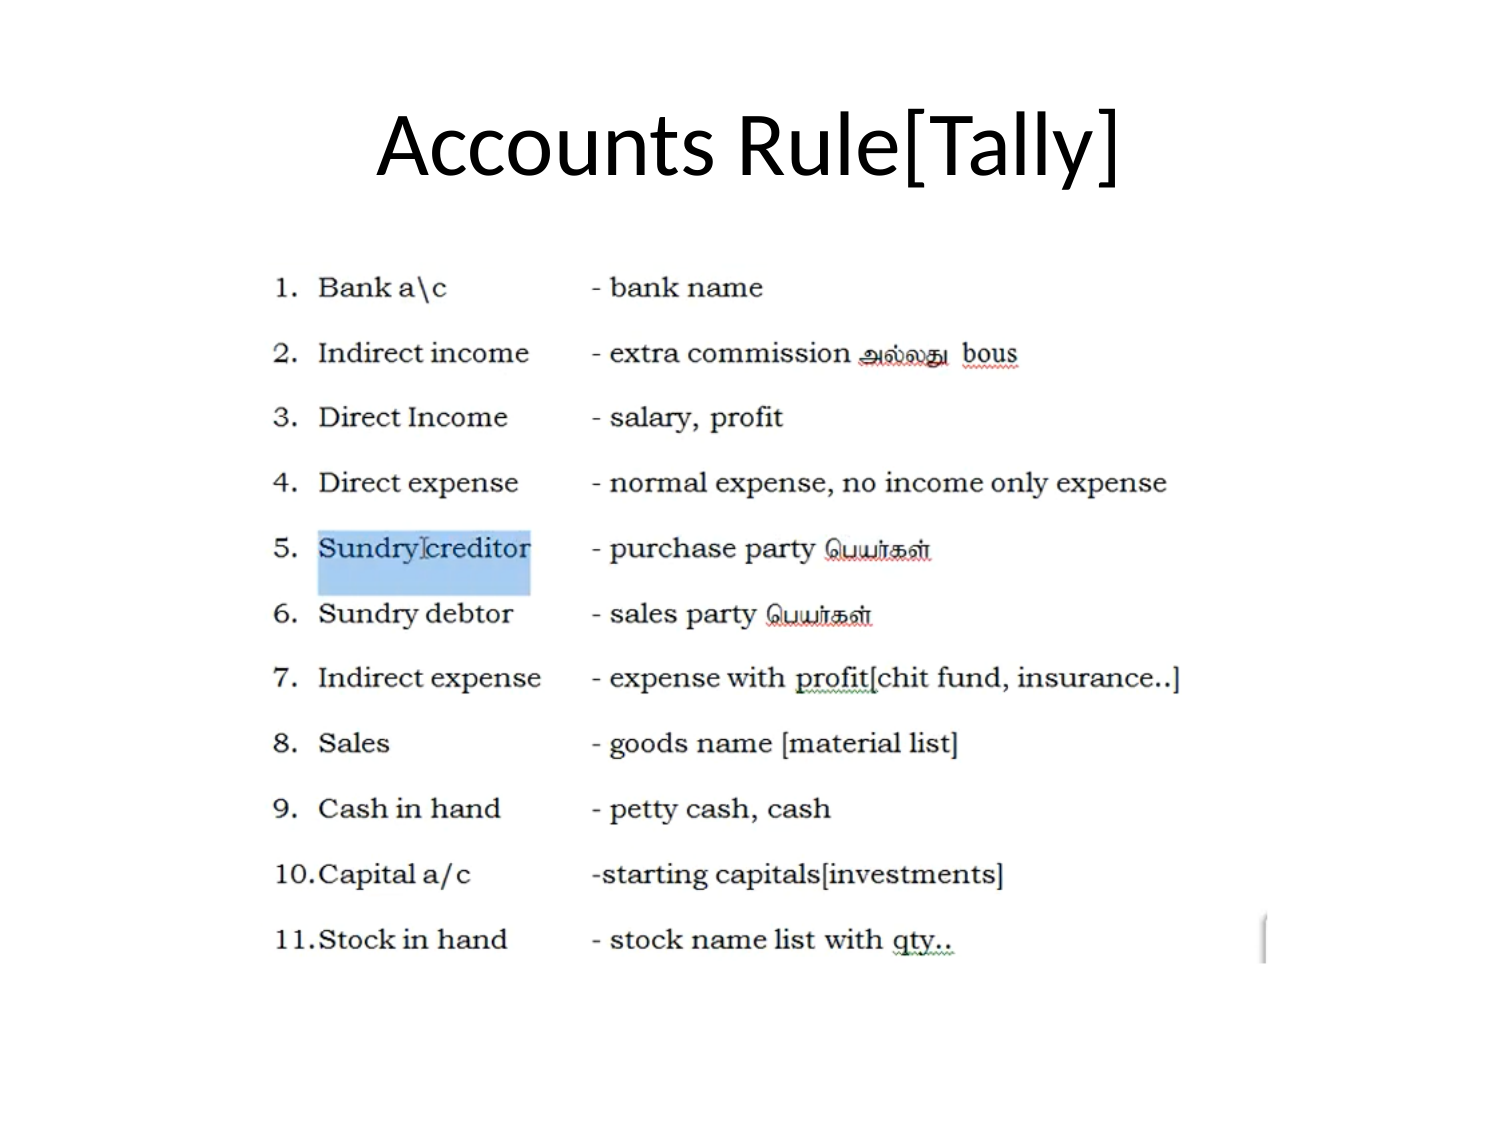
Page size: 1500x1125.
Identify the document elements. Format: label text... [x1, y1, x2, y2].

title Accounts Rule[Tally] [75, 45, 1425, 233]
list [119, 262, 1381, 1006]
